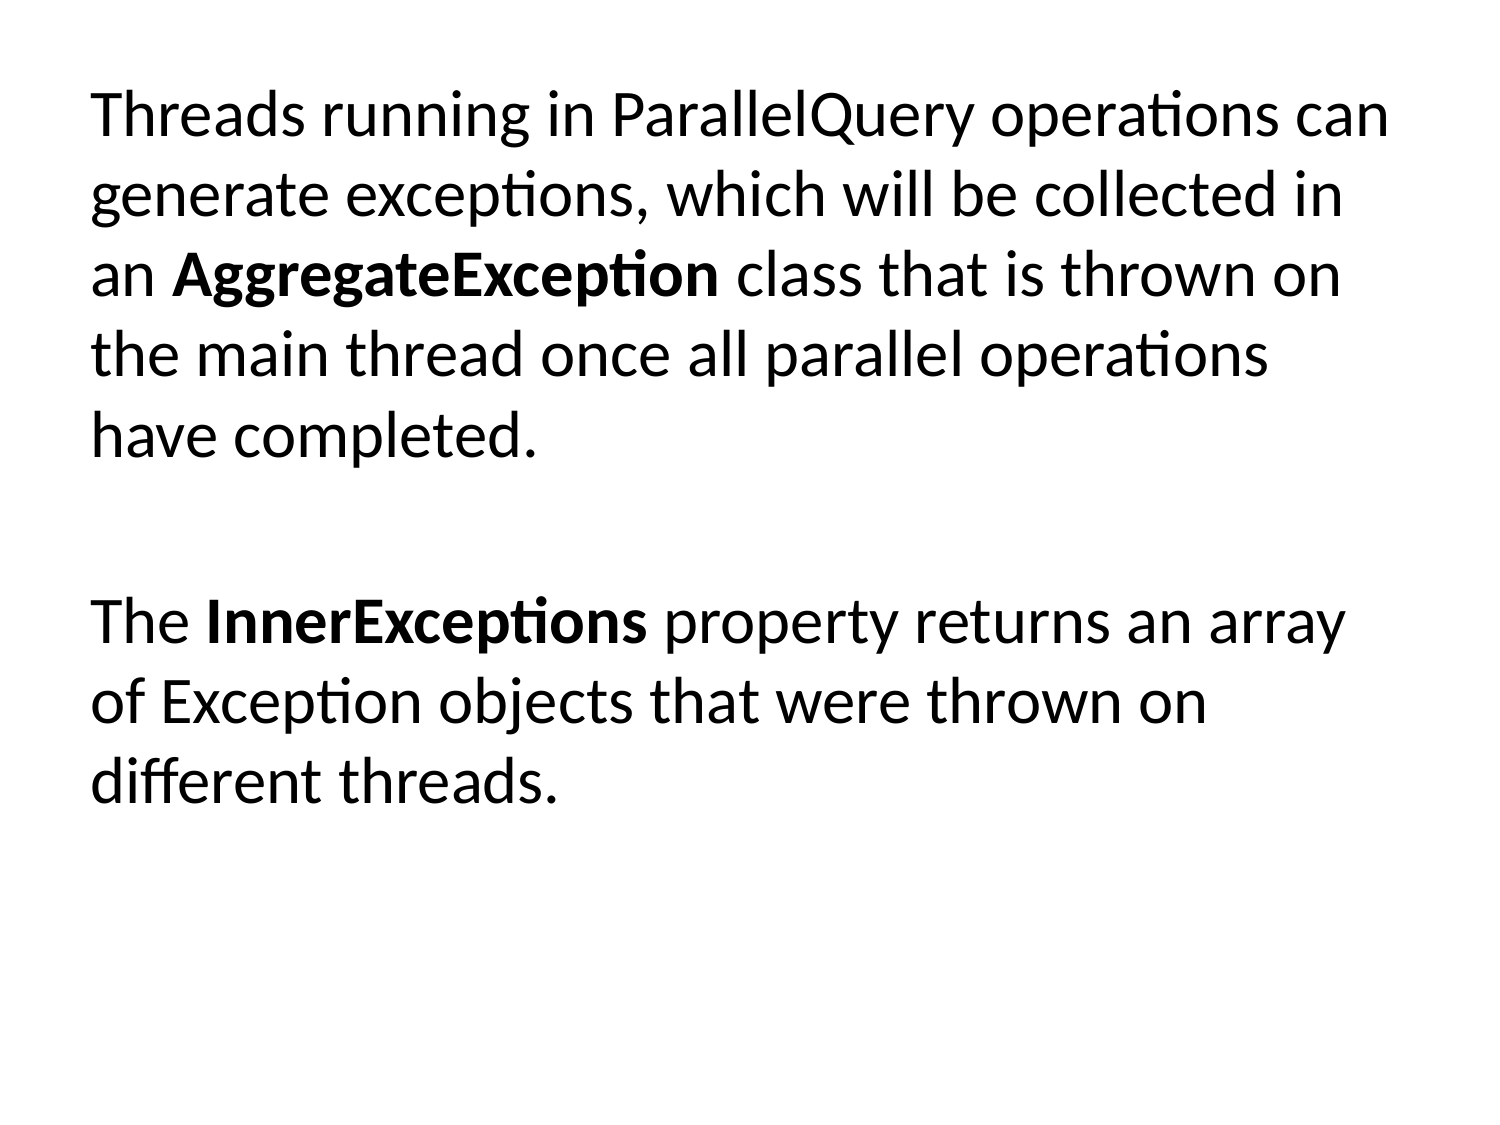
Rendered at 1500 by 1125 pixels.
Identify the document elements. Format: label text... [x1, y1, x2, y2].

list Threads running in ParallelQuery operations can generate exceptions, which will be collected in an AggregateException class that is thrown on the main thread once all parallel operations have completed. The InnerExceptions property returns an array of Exception objects that were thrown on different threads. [75, 62, 1425, 1005]
